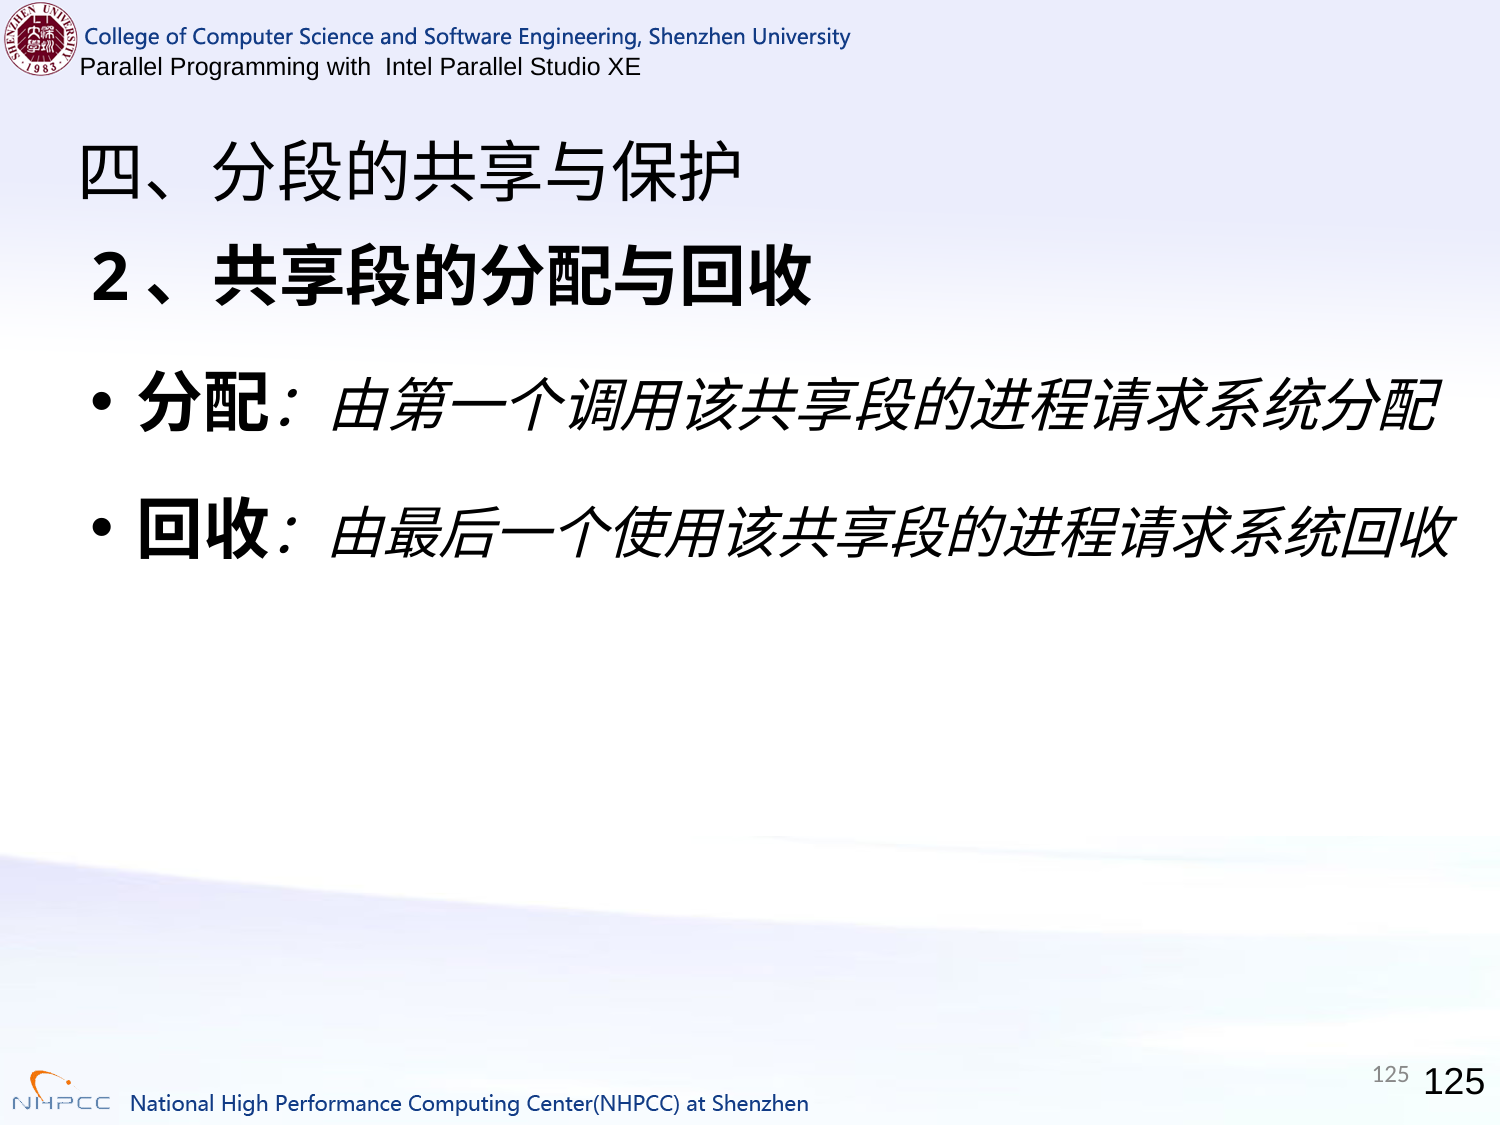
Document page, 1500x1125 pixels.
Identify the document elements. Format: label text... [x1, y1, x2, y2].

title 四、分段的共享与保护 [62, 113, 1400, 227]
list 2、共享段的分配与回收 分配：由第一个调用该共享段的进程请求系统分配 回收：由最后一个使用该共享段的进程请求系统回收 [75, 226, 1475, 877]
slide_number 125 [1074, 1042, 1425, 1103]
text_box 125 [1364, 1049, 1500, 1110]
picture [0, 0, 1500, 1125]
